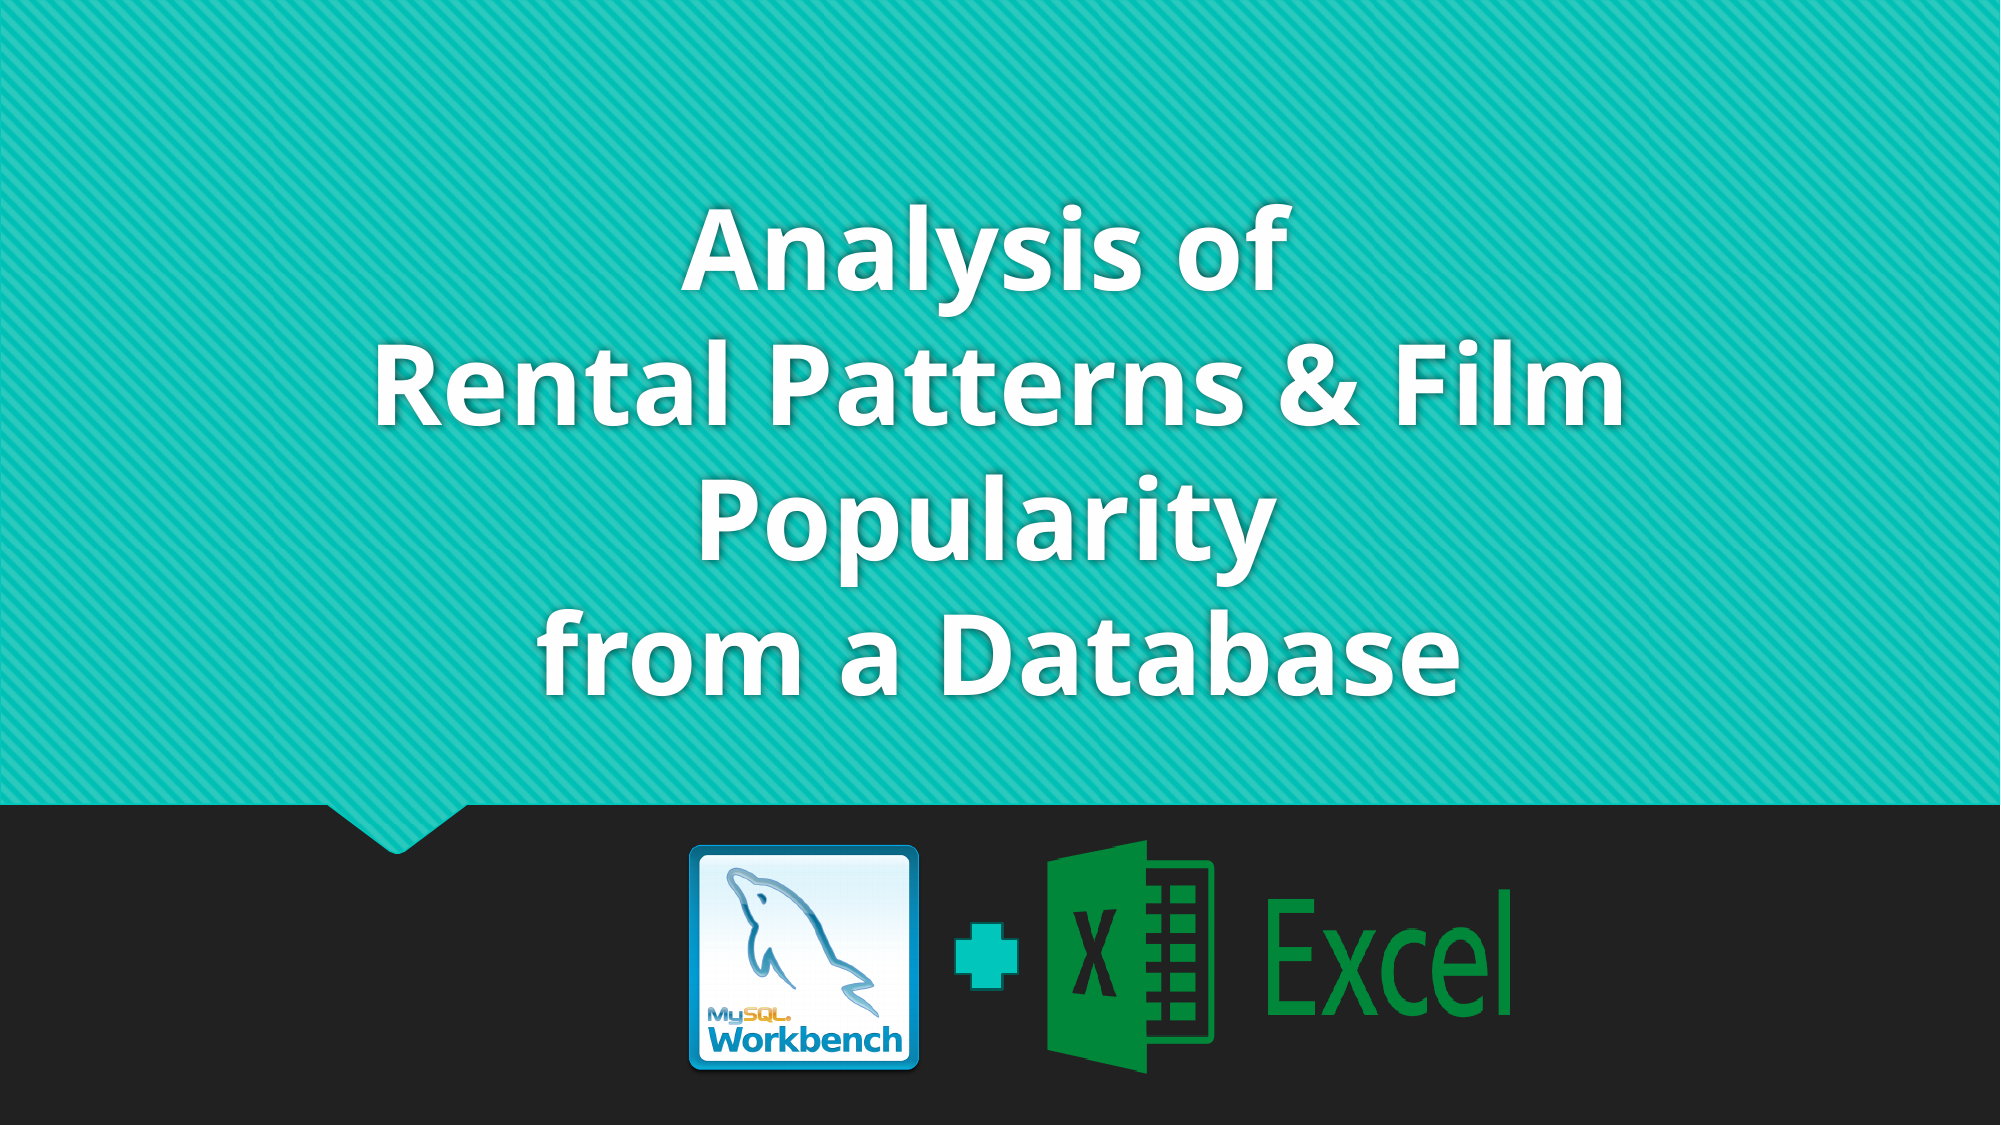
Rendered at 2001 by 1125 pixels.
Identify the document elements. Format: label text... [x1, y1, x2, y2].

picture [684, 840, 922, 1079]
picture [1044, 741, 1514, 1125]
text_box [954, 922, 1019, 991]
title Analysis of Rental Patterns & Film Popularity from a Database [121, 237, 1879, 726]
